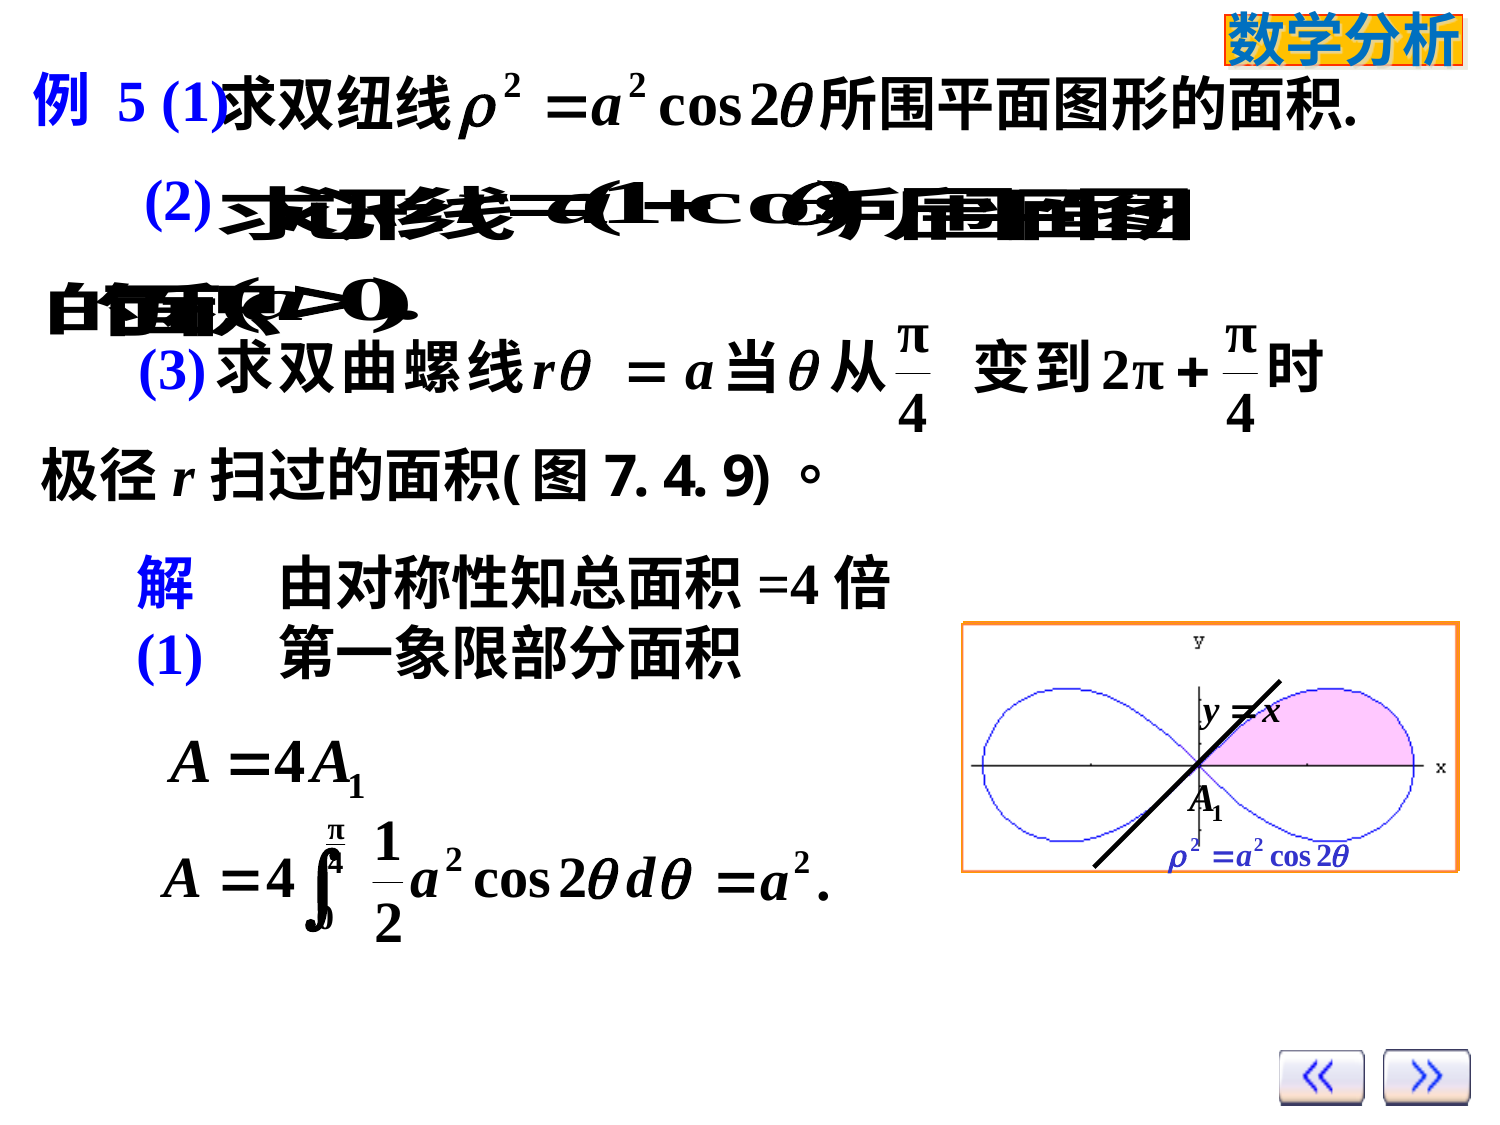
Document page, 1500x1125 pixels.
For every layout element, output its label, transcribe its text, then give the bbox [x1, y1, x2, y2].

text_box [162, 728, 370, 804]
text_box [709, 841, 833, 907]
picture [1279, 1050, 1365, 1106]
text_box 解(1) [121, 539, 259, 694]
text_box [41, 155, 1190, 300]
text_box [155, 810, 698, 949]
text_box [962, 622, 1459, 875]
text_box 由对称性知总面积=4倍第一象限部分面积 [262, 538, 963, 694]
text_box 例 5 (1) [17, 54, 217, 141]
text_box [219, 54, 1415, 171]
picture [1383, 1049, 1471, 1106]
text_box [40, 302, 1326, 514]
